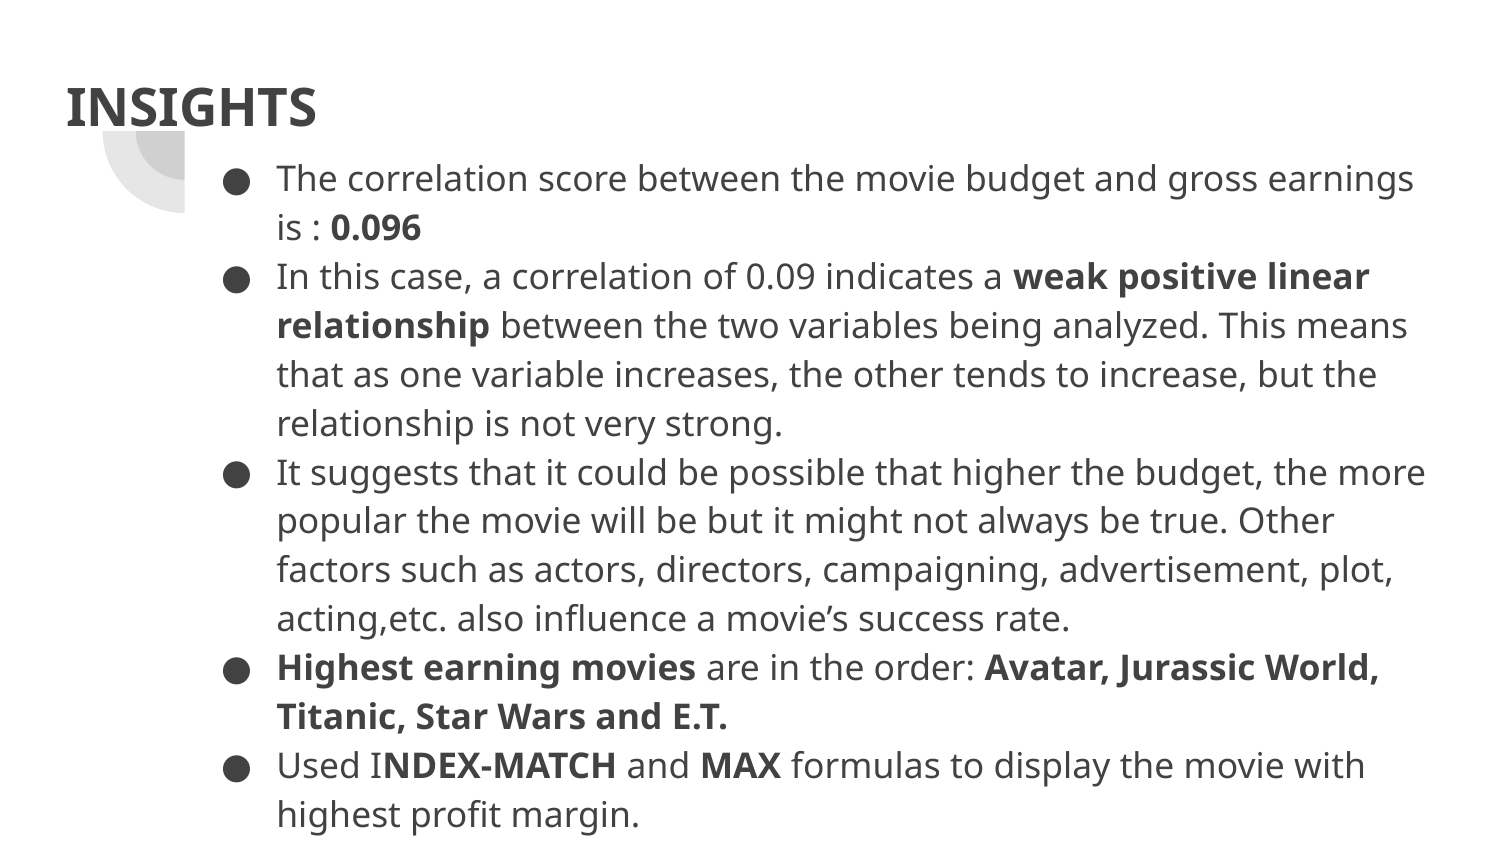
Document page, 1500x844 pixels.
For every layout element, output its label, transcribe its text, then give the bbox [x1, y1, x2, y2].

list The correlation score between the movie budget and gross earnings is : 0.096 In this case, a correlation of 0.09 indicates a weak positive linear relationship between the two variables being analyzed. This means that as one variable increases, the other tends to increase, but the relationship is not very strong. It suggests that it could be possible that higher the budget, the more popular the movie will be but it might not always be true. Other factors such as actors, directors, campaigning, advertisement, plot, acting,etc. also influence a movie’s success rate. Highest earning movies are in the order: Avatar, Jurassic World, Titanic, Star Wars and E.T. Used INDEX-MATCH and MAX formulas to display the movie with highest profit margin. [186, 134, 1449, 793]
title INSIGHTS [51, 58, 1449, 153]
